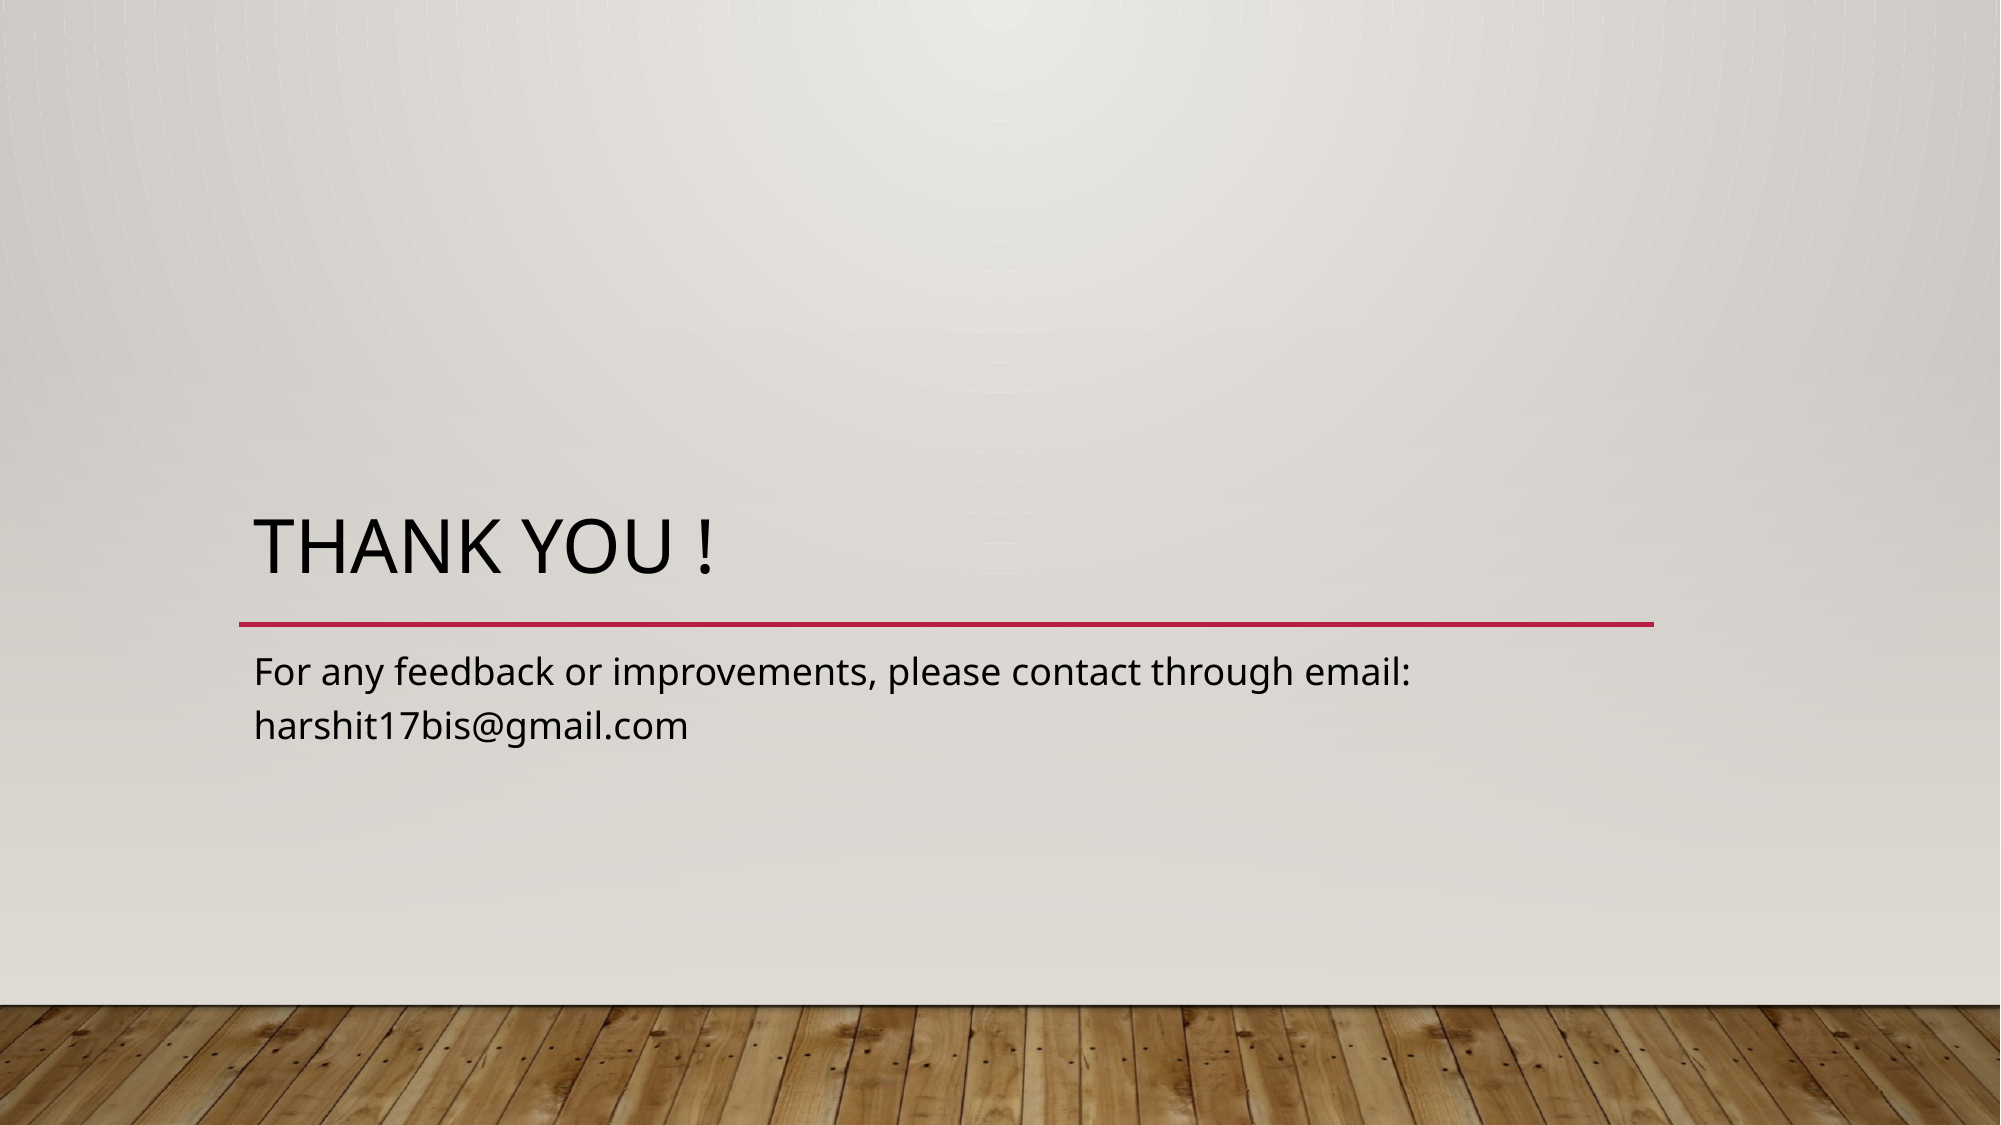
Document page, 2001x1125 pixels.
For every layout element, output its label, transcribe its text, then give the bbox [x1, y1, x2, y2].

list For any feedback or improvements, please contact through email: harshit17bis@gmail.com [238, 624, 1655, 791]
picture [0, 1005, 2000, 1125]
title Thank You ! [238, 288, 1657, 598]
